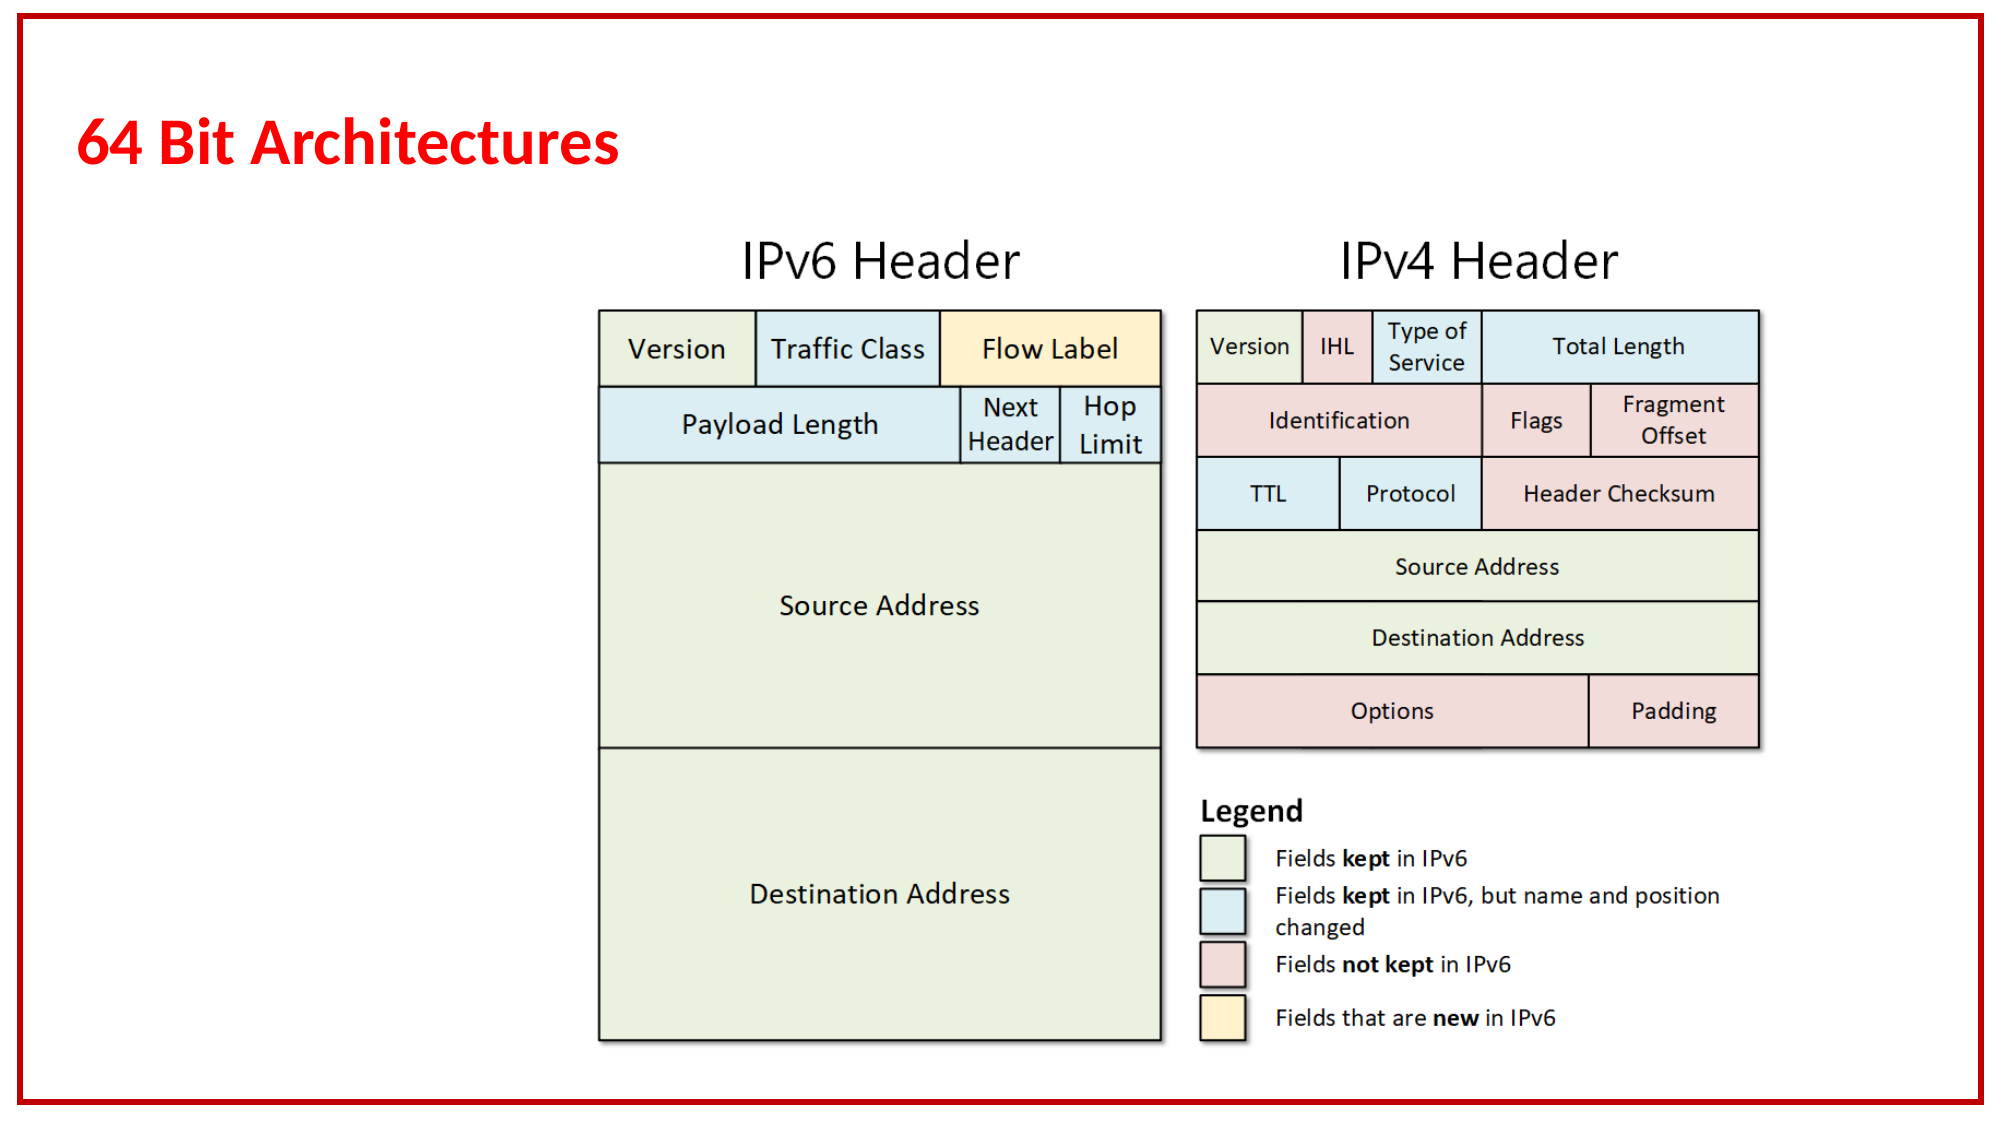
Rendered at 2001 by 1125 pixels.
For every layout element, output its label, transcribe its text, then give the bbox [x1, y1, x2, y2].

text_box [19, 16, 1981, 1103]
picture [594, 209, 1770, 1052]
text_box 64 Bit Architectures [61, 90, 1357, 186]
